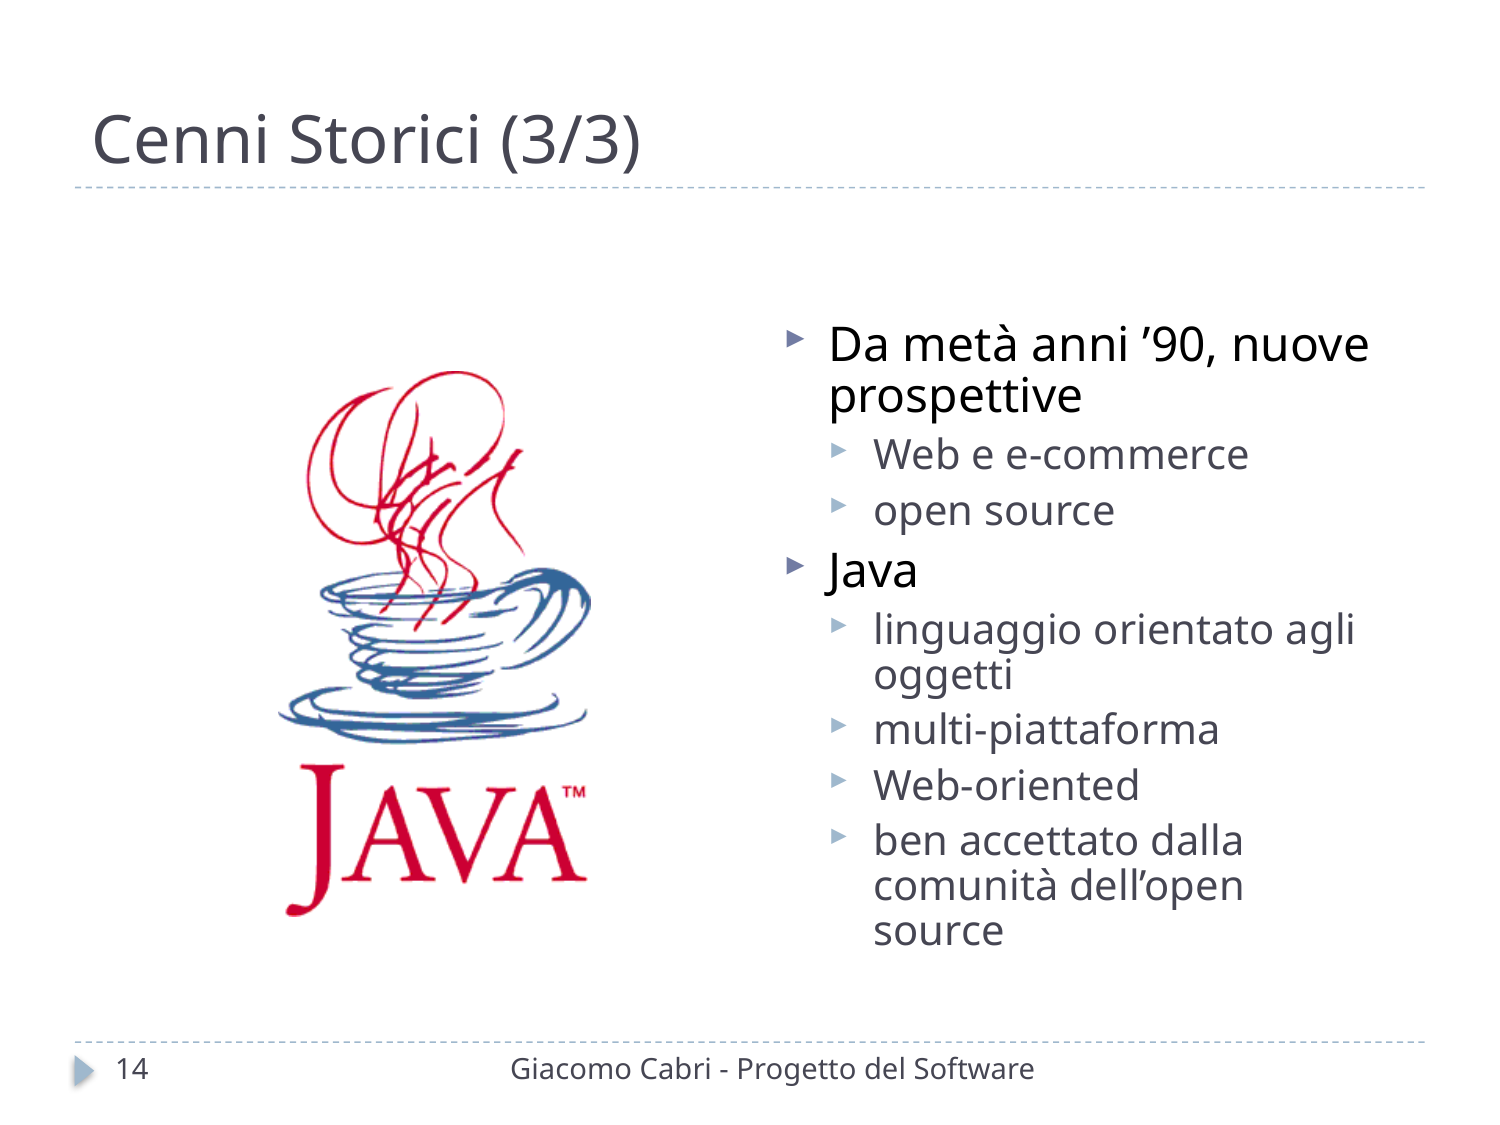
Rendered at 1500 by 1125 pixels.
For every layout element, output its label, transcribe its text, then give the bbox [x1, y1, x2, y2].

footer Giacomo Cabri - Progetto del Software [475, 1042, 1051, 1103]
slide_number 14 [100, 1042, 426, 1103]
list Da metà anni ’90, nuove prospettive Web e e-commerce open source Java linguaggio orientato agli oggetti multi-piattaforma Web-oriented ben accettato dalla comunità dell’open source [768, 312, 1388, 975]
title Cenni Storici (3/3) [76, 87, 1424, 185]
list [277, 370, 591, 917]
